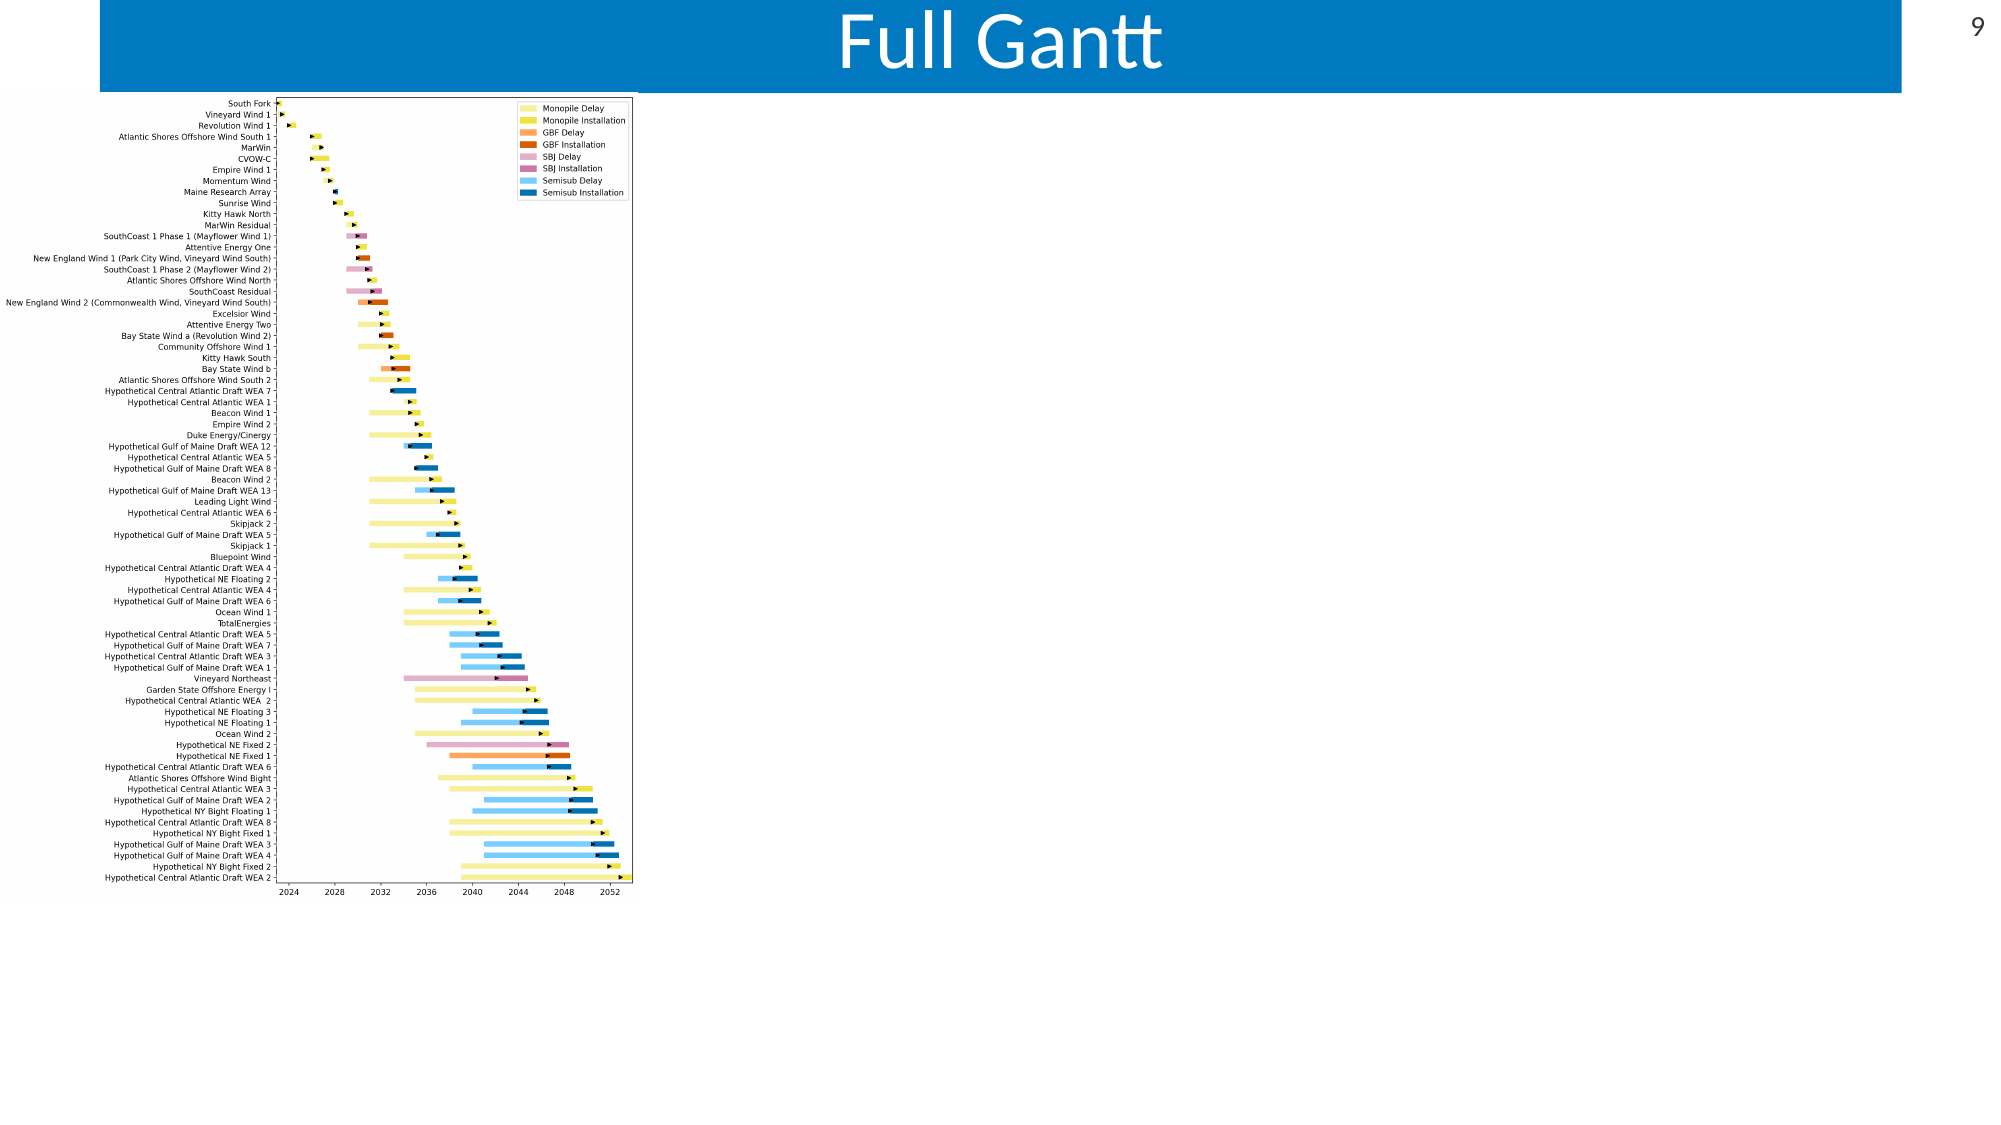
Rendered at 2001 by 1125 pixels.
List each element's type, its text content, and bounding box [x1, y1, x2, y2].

title Full Gantt [99, 0, 1902, 94]
picture [0, 92, 638, 903]
